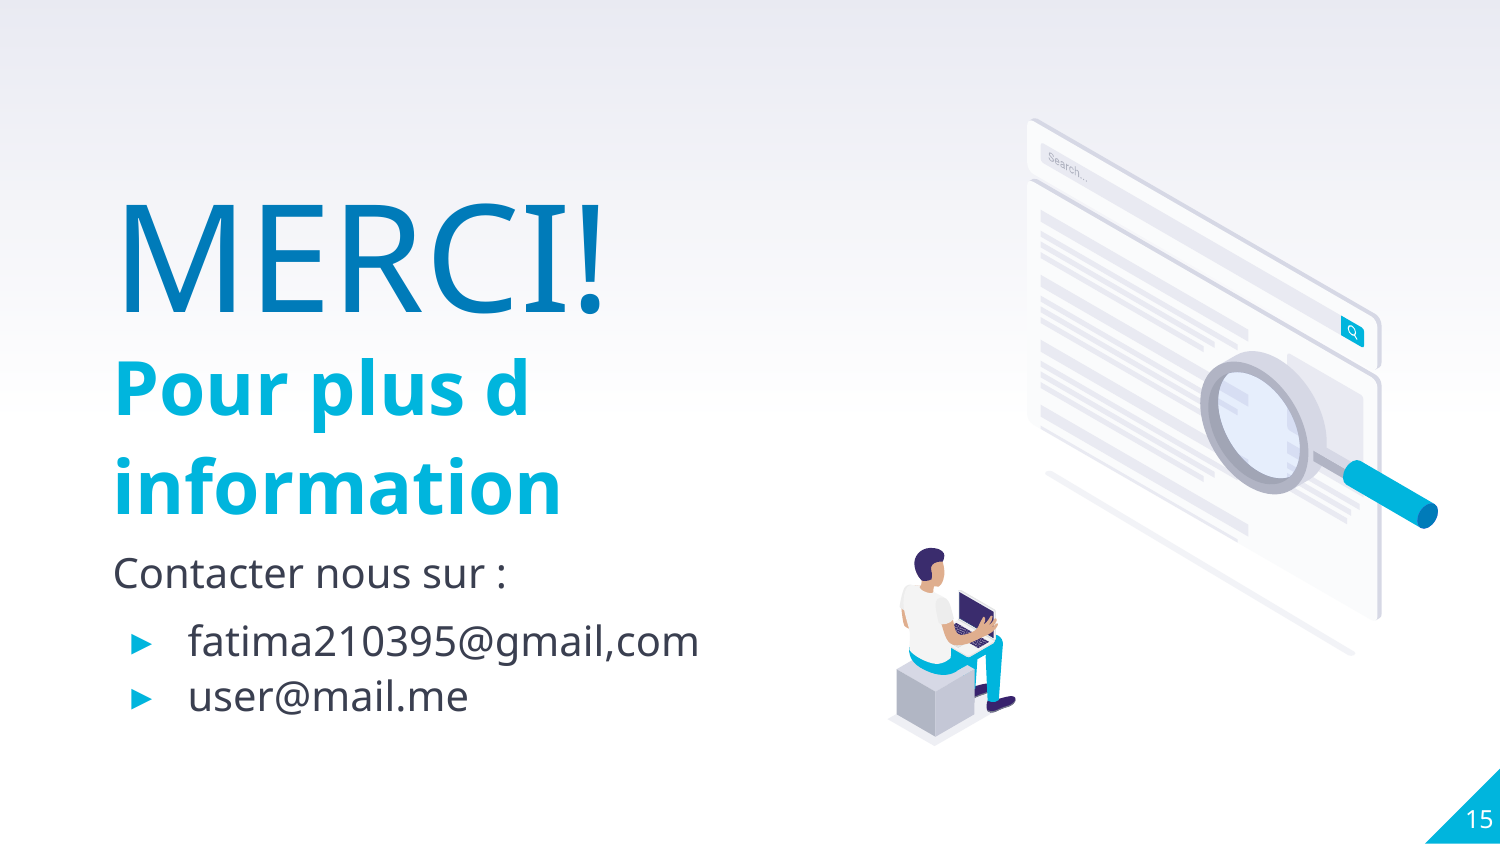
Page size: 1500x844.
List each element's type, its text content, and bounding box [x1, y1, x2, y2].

slide_number 15 [1418, 760, 1494, 838]
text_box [887, 117, 1439, 747]
title MERCI! [112, 197, 826, 331]
subtitle Pour plus d information Contacter nous sur : fatima210395@gmail,com user@mail.me [112, 331, 826, 772]
